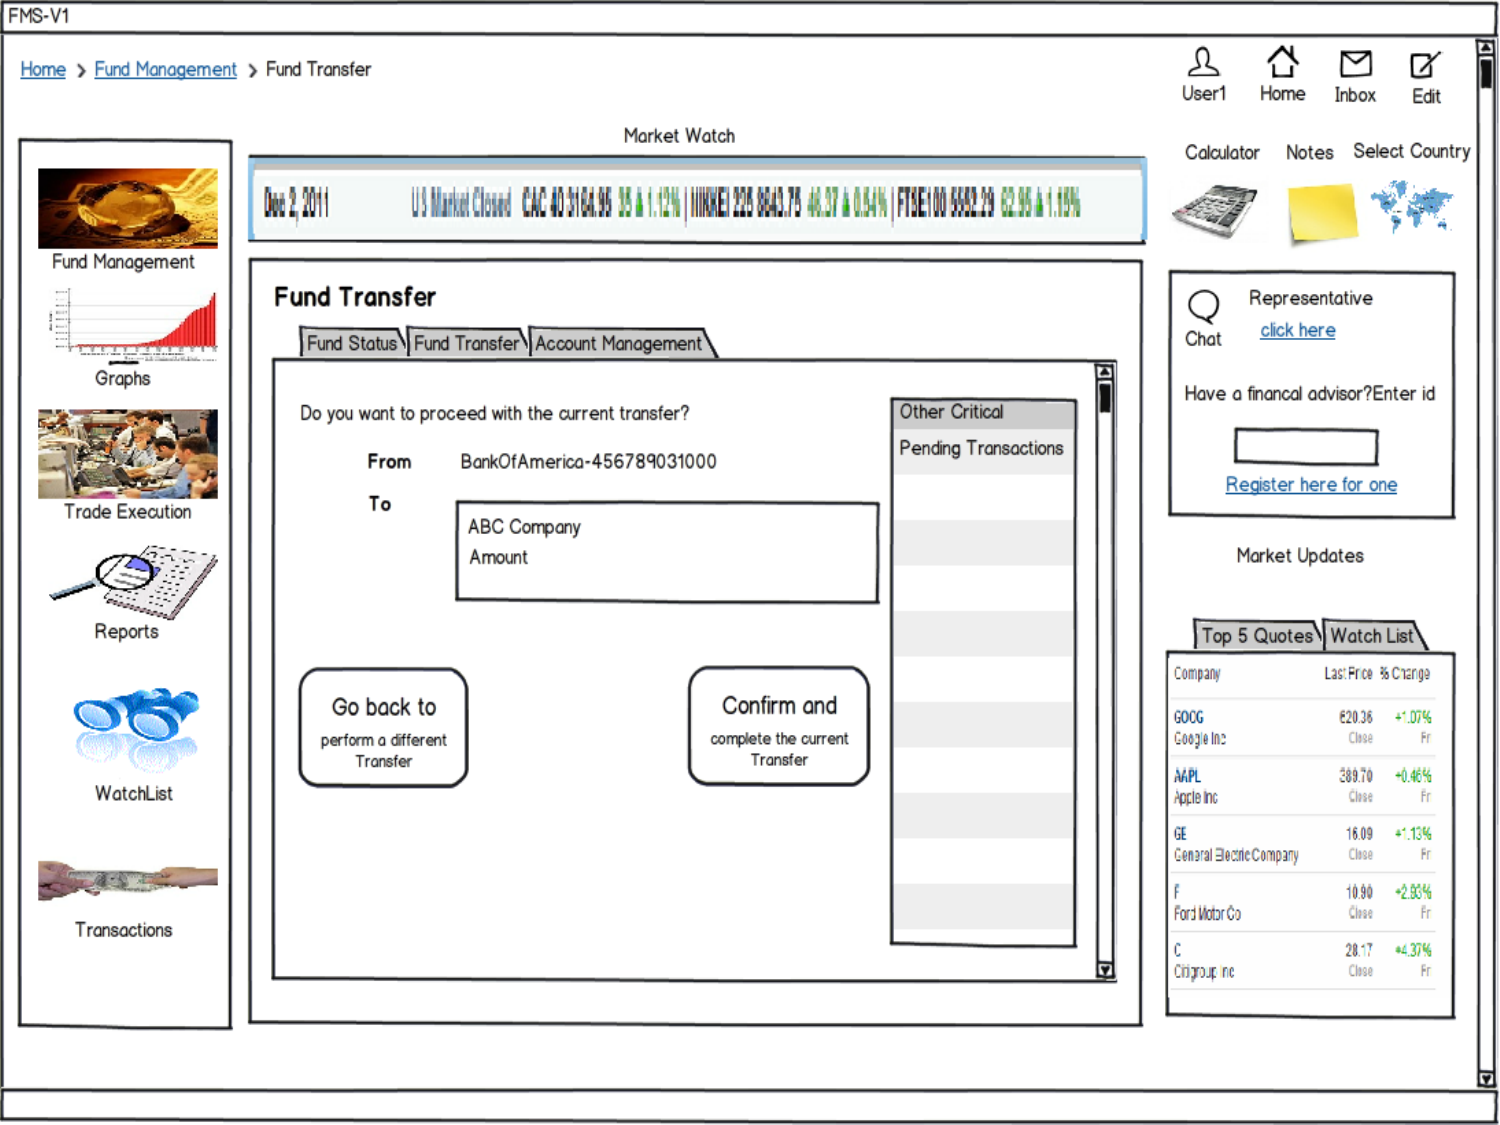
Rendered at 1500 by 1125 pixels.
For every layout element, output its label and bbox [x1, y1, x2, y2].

list [0, 0, 1500, 1125]
